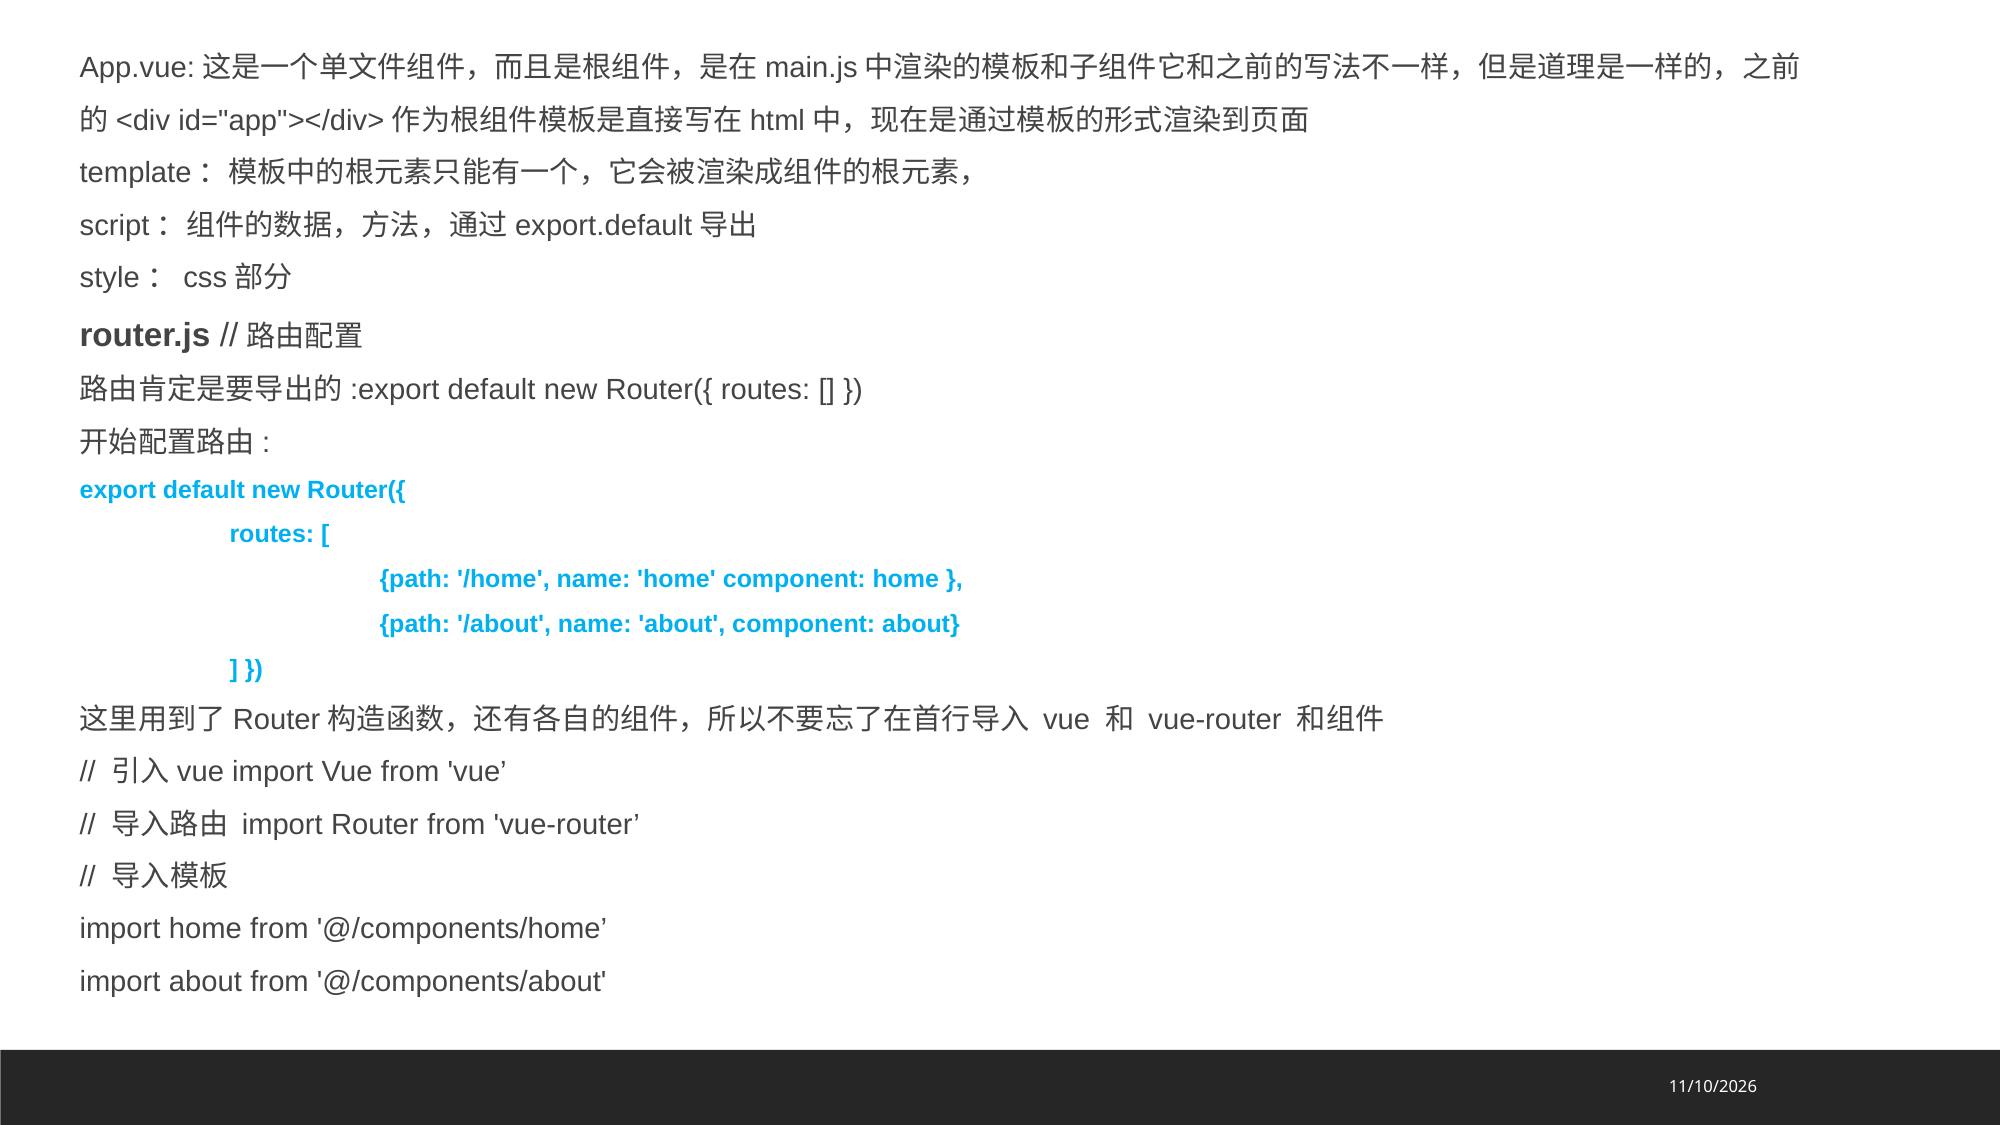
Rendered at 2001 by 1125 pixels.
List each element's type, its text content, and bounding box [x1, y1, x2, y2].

text_box App.vue:这是一个单文件组件，而且是根组件，是在main.js中渲染的模板和子组件它和之前的写法不一样，但是道理是一样的，之前的<div id="app"></div>作为根组件模板是直接写在html中，现在是通过模板的形式渲染到页面 template：模板中的根元素只能有一个，它会被渲染成组件的根元素， script：组件的数据，方法，通过export.default导出 style：css部分 router.js //路由配置 路由肯定是要导出的:export default new Router({ routes: [] }) 开始配置路由: export default new Router({ routes: [ {path: '/home', name: 'home' component: home }, {path: '/about', name: 'about', component: about} ] }) 这里用到了Router构造函数，还有各自的组件，所以不要忘了在首行导入 vue 和 vue-router 和组件 // 引入vue import Vue from 'vue’ // 导入路由 import Router from 'vue-router’ // 导入模板 import home from '@/components/home’ import about from '@/components/about' [64, 23, 1834, 1005]
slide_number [1348, 1057, 1773, 1118]
